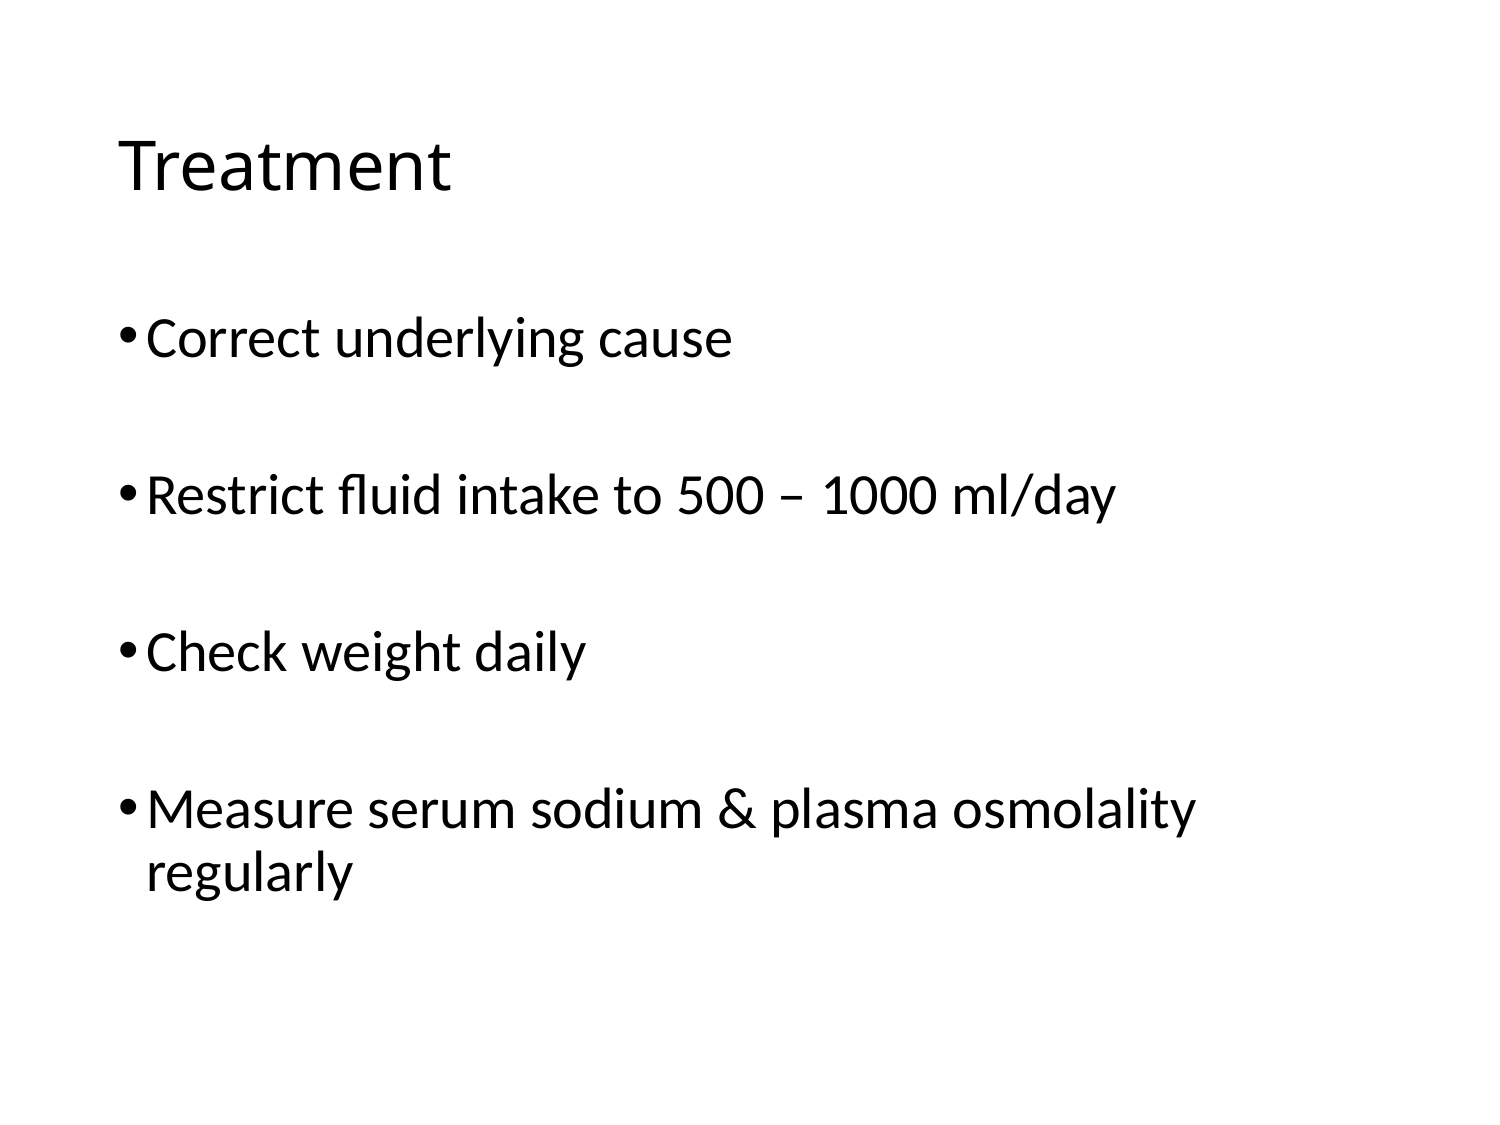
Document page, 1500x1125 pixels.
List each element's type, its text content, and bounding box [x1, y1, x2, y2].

title Treatment [103, 59, 1397, 278]
list Correct underlying cause Restrict fluid intake to 500 – 1000 ml/day Check weight daily Measure serum sodium & plasma osmolality regularly [103, 299, 1397, 1014]
